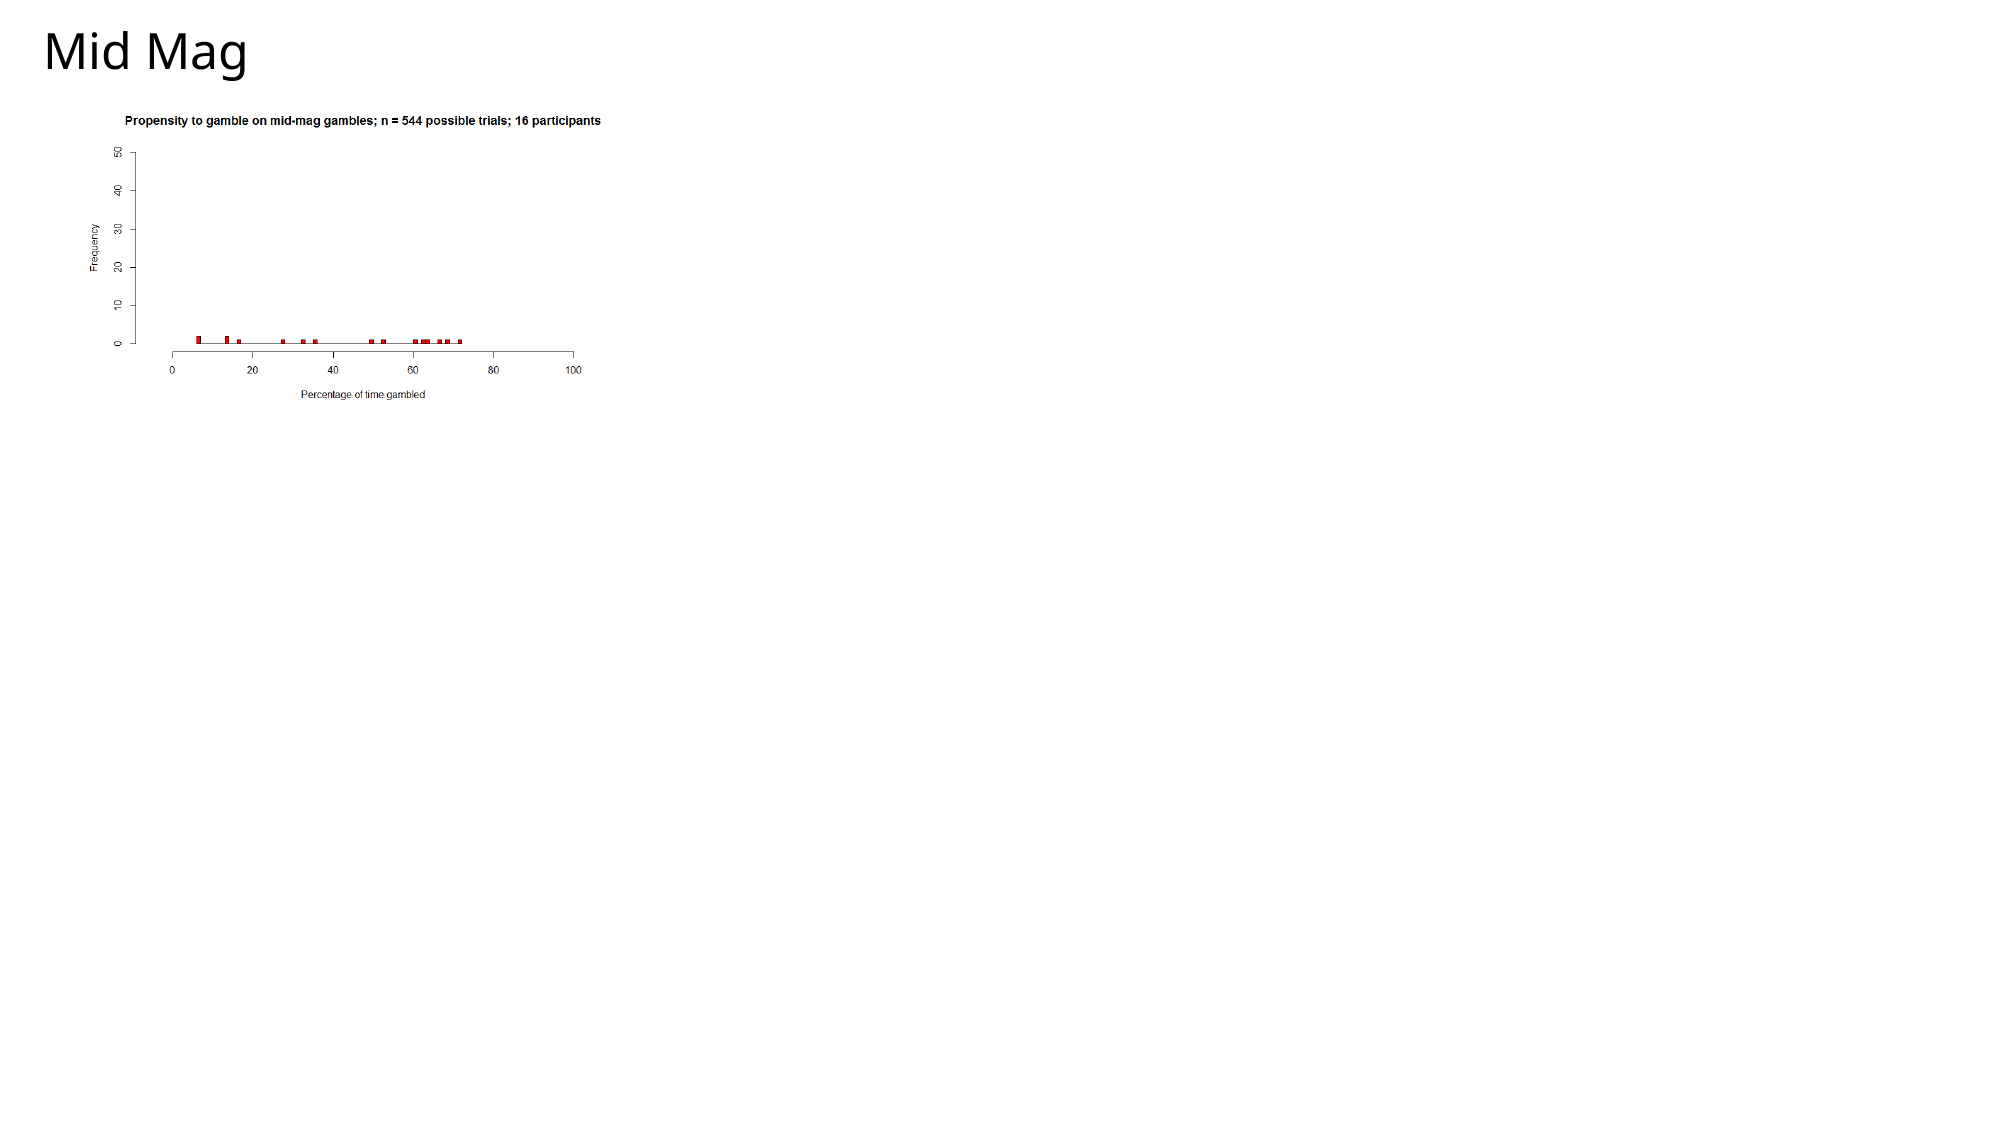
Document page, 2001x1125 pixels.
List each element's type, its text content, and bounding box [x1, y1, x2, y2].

picture [86, 94, 616, 413]
title Mid Mag [28, 0, 319, 107]
